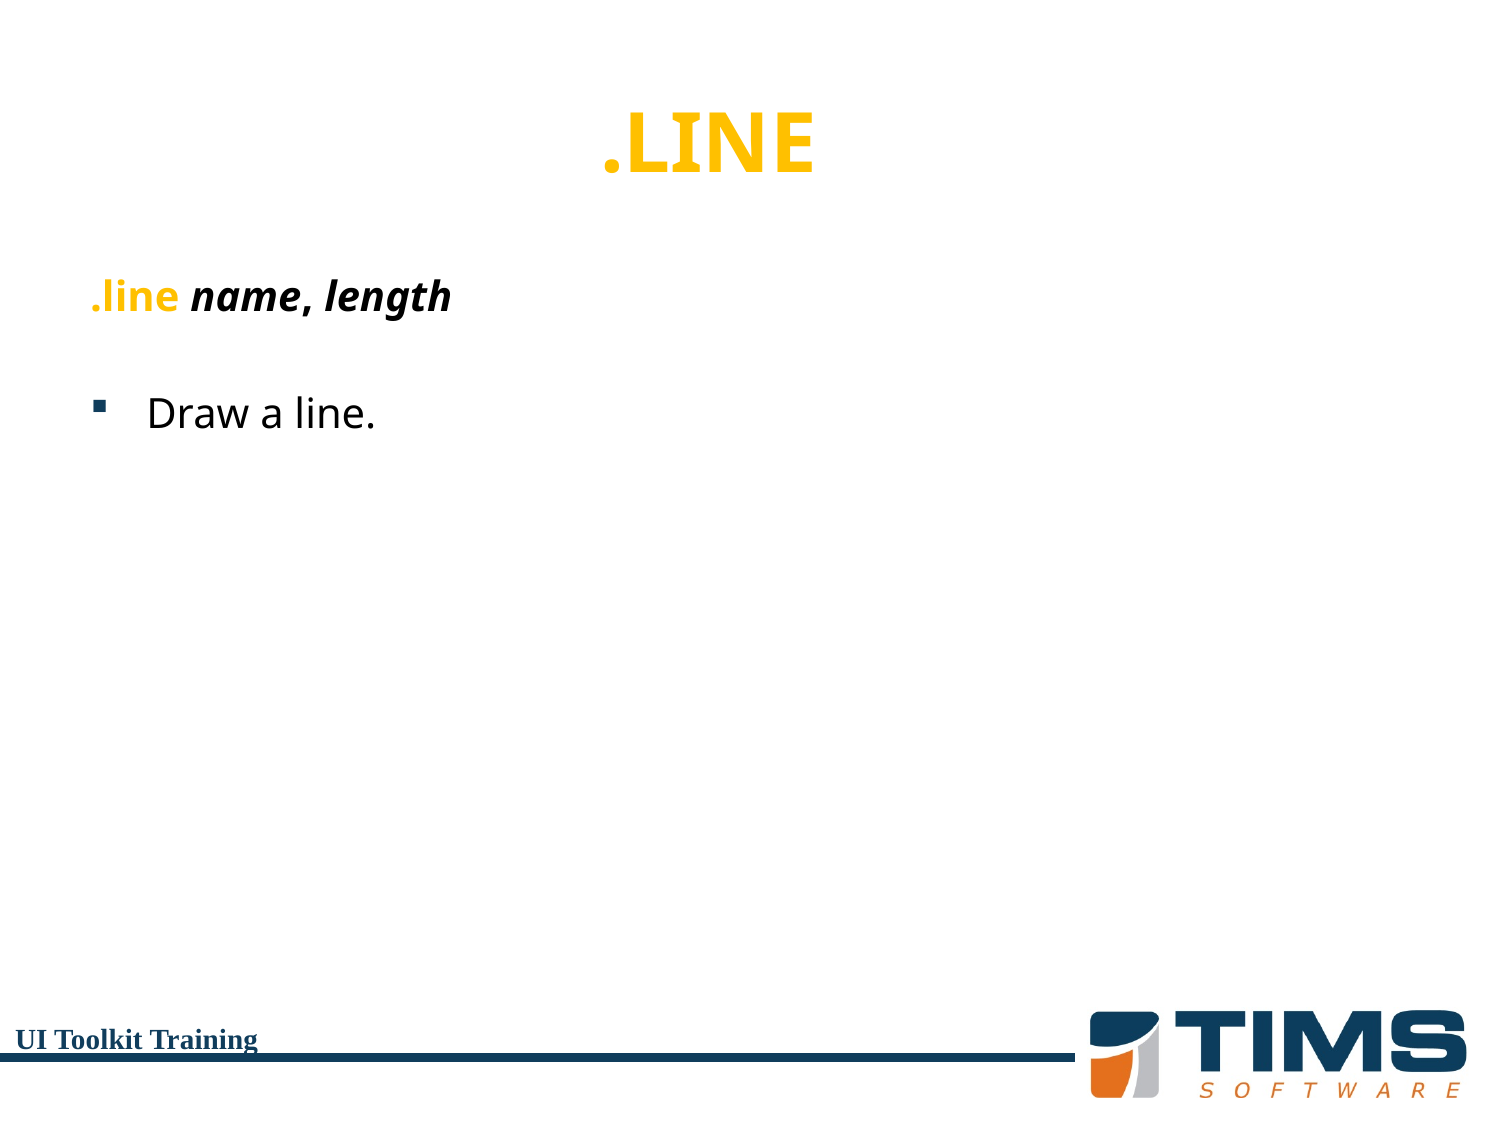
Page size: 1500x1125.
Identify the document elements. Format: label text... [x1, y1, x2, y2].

picture [1087, 1007, 1469, 1098]
footer UI Toolkit Training [0, 1012, 650, 1088]
title .LINE [75, 45, 1425, 233]
list .line name, length Draw a line. [75, 262, 1425, 1005]
